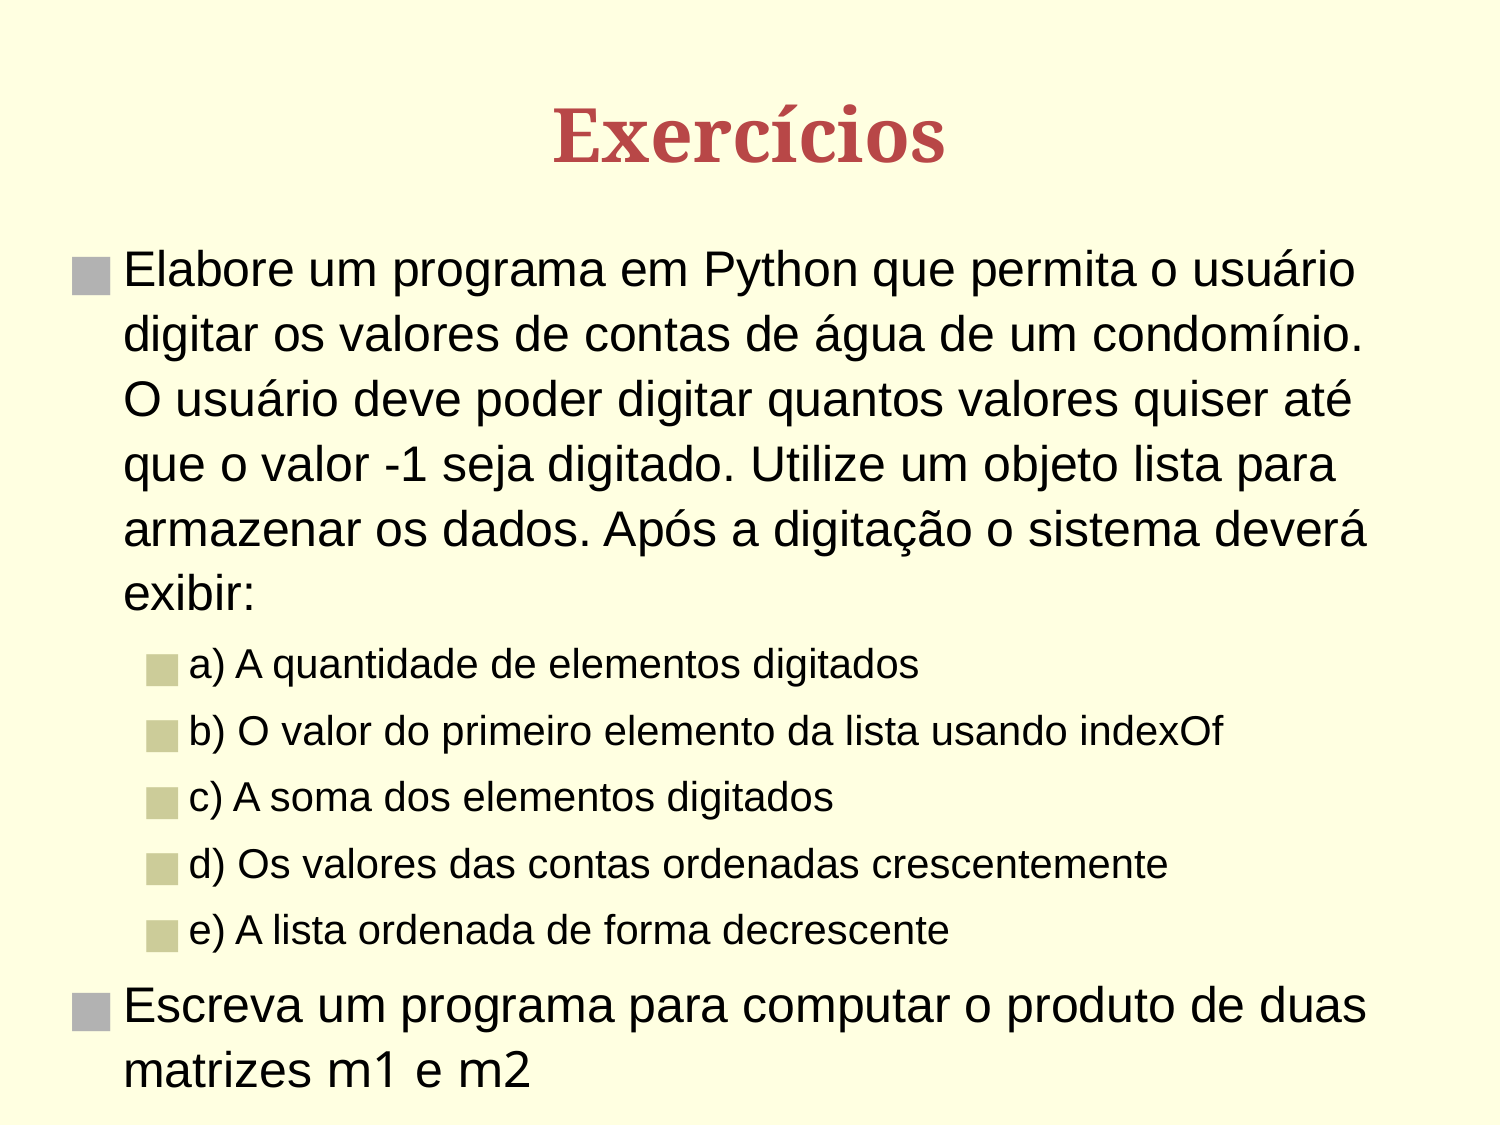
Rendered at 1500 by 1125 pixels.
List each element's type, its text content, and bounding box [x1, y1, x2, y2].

title Exercícios [75, 44, 1425, 233]
list Elabore um programa em Python que permita o usuário digitar os valores de contas de água de um condomínio. O usuário deve poder digitar quantos valores quiser até que o valor -1 seja digitado. Utilize um objeto lista para armazenar os dados. Após a digitação o sistema deverá exibir: a) A quantidade de elementos digitados b) O valor do primeiro elemento da lista usando indexOf c) A soma dos elementos digitados d) Os valores das contas ordenadas crescentemente e) A lista ordenada de forma decrescente Escreva um programa para computar o produto de duas matrizes m1 e m2 [67, 232, 1418, 1005]
